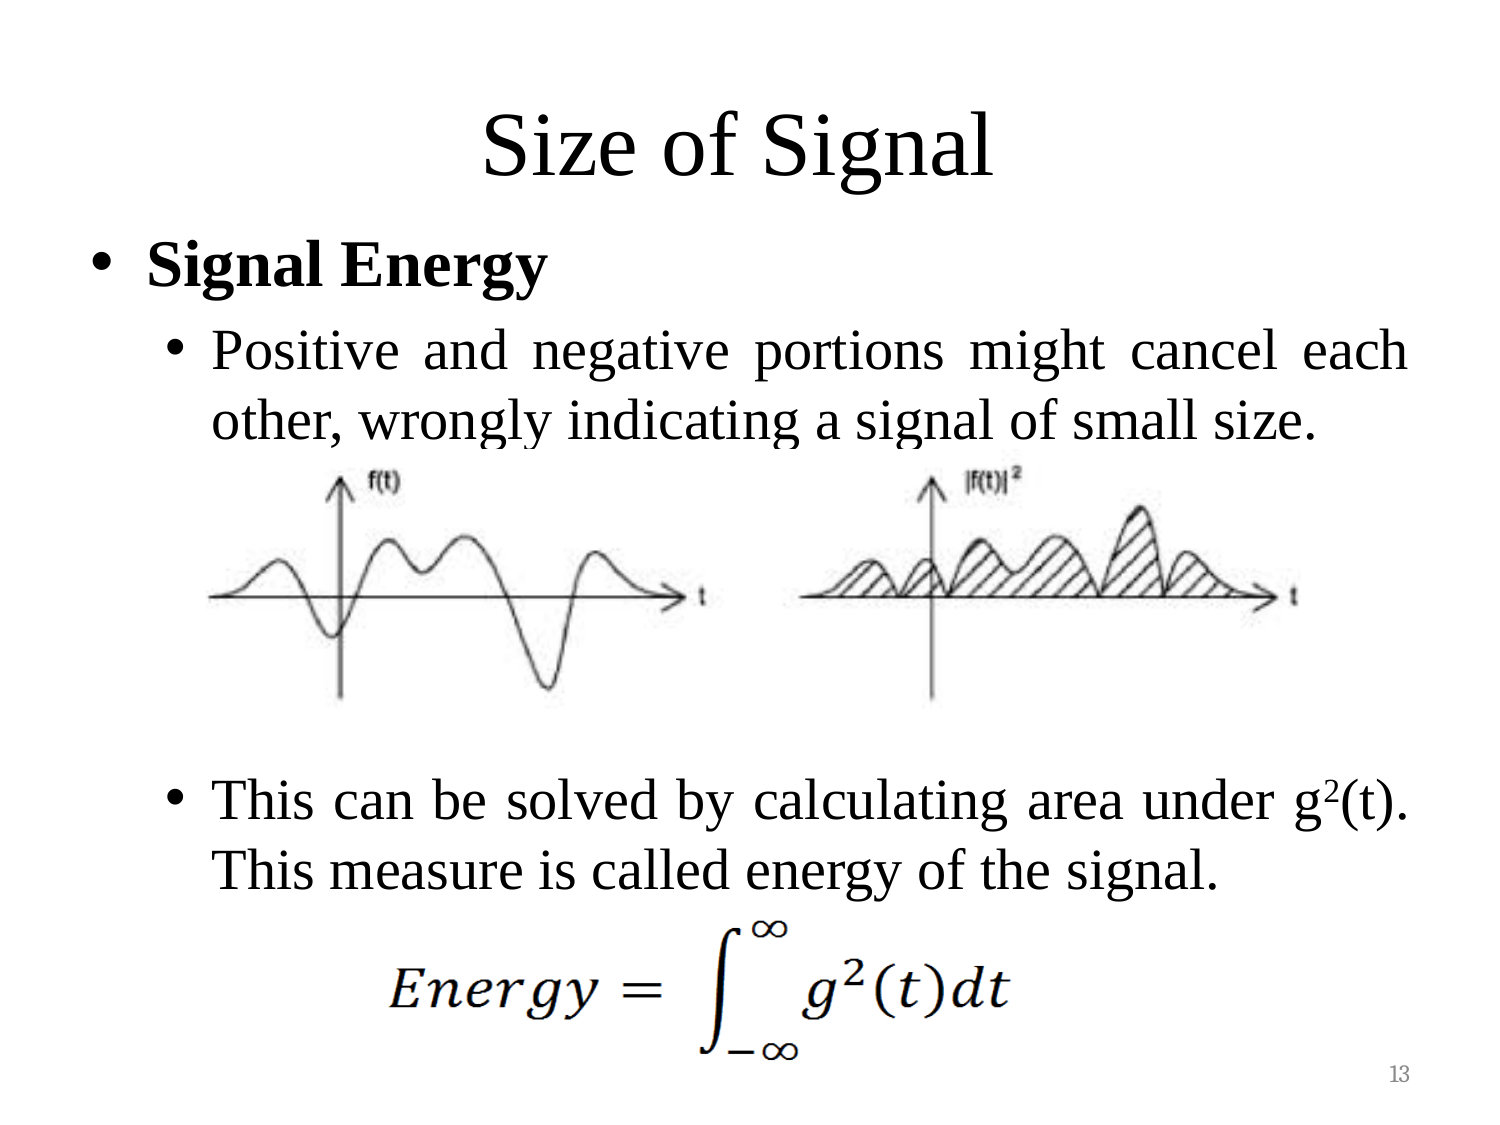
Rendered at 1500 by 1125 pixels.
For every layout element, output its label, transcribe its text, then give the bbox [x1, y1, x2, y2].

picture [387, 912, 1013, 1076]
picture [187, 449, 1322, 724]
slide_number 13 [1074, 1042, 1425, 1103]
list Signal Energy Positive and negative portions might cancel each other, wrongly indicating a signal of small size. This can be solved by calculating area under g2(t). This measure is called energy of the signal. [75, 212, 1425, 1088]
title Size of Signal [75, 45, 1425, 212]
